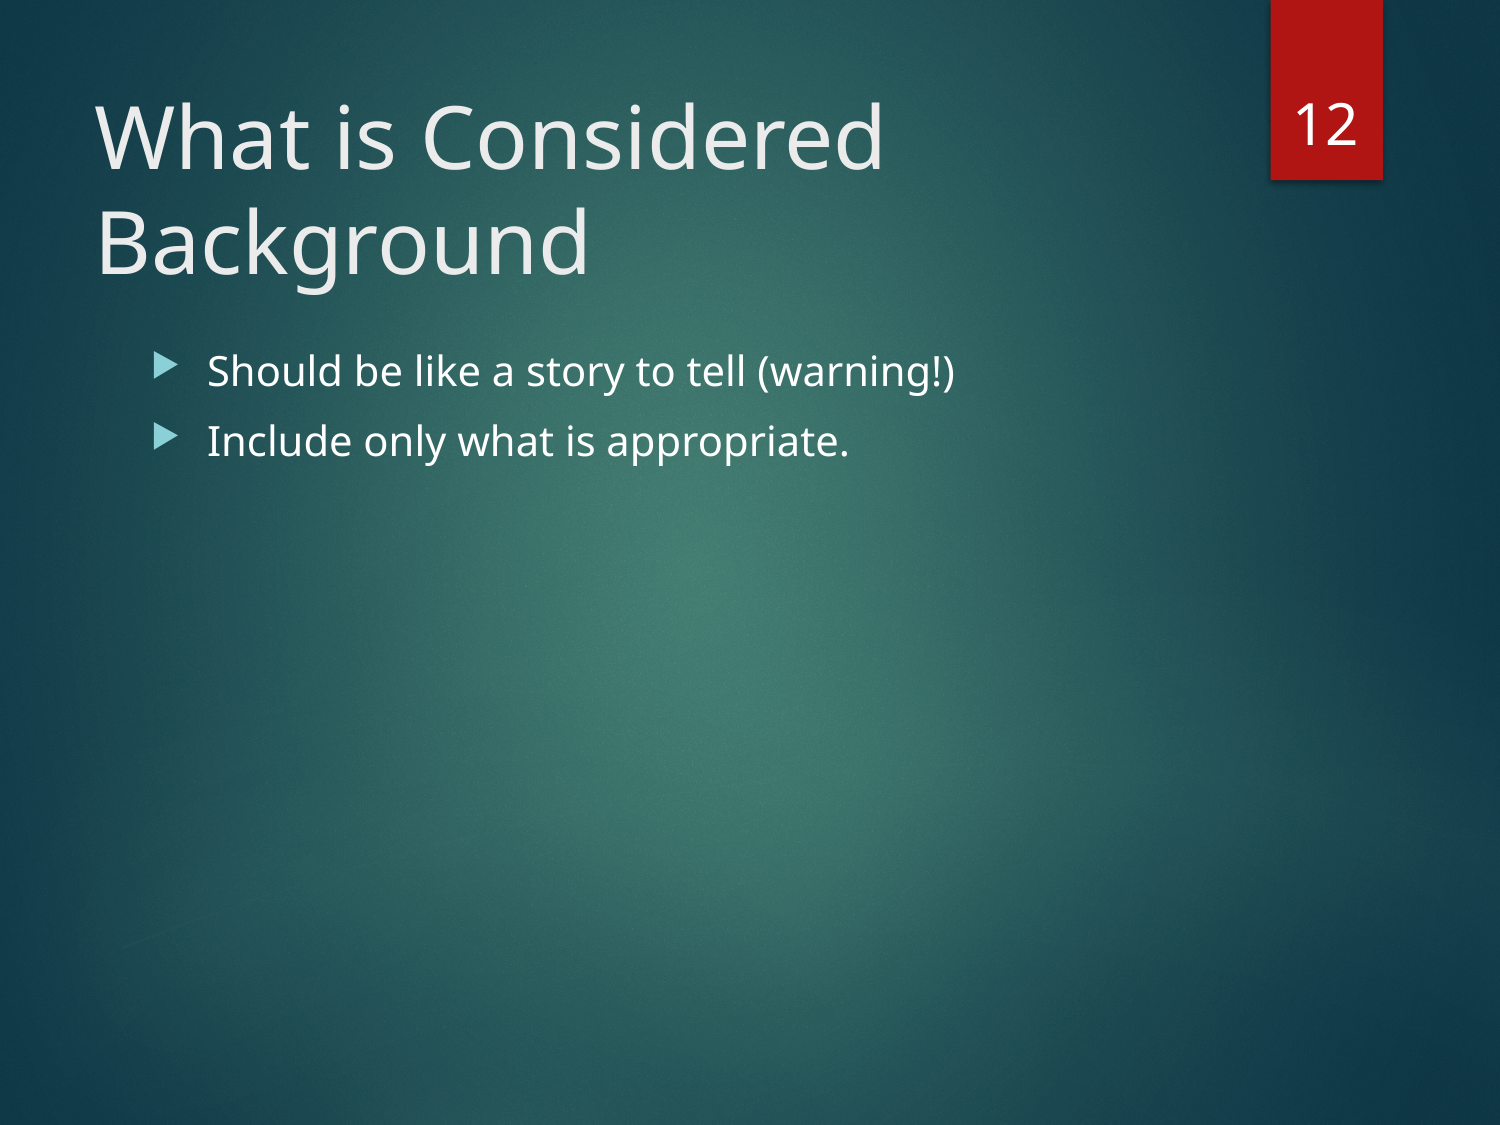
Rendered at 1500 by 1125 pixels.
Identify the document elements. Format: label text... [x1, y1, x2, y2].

slide_number 12 [1273, 48, 1378, 175]
title What is Considered Background [79, 74, 1237, 304]
list Should be like a story to tell (warning!) Include only what is appropriate. [135, 336, 1237, 1025]
